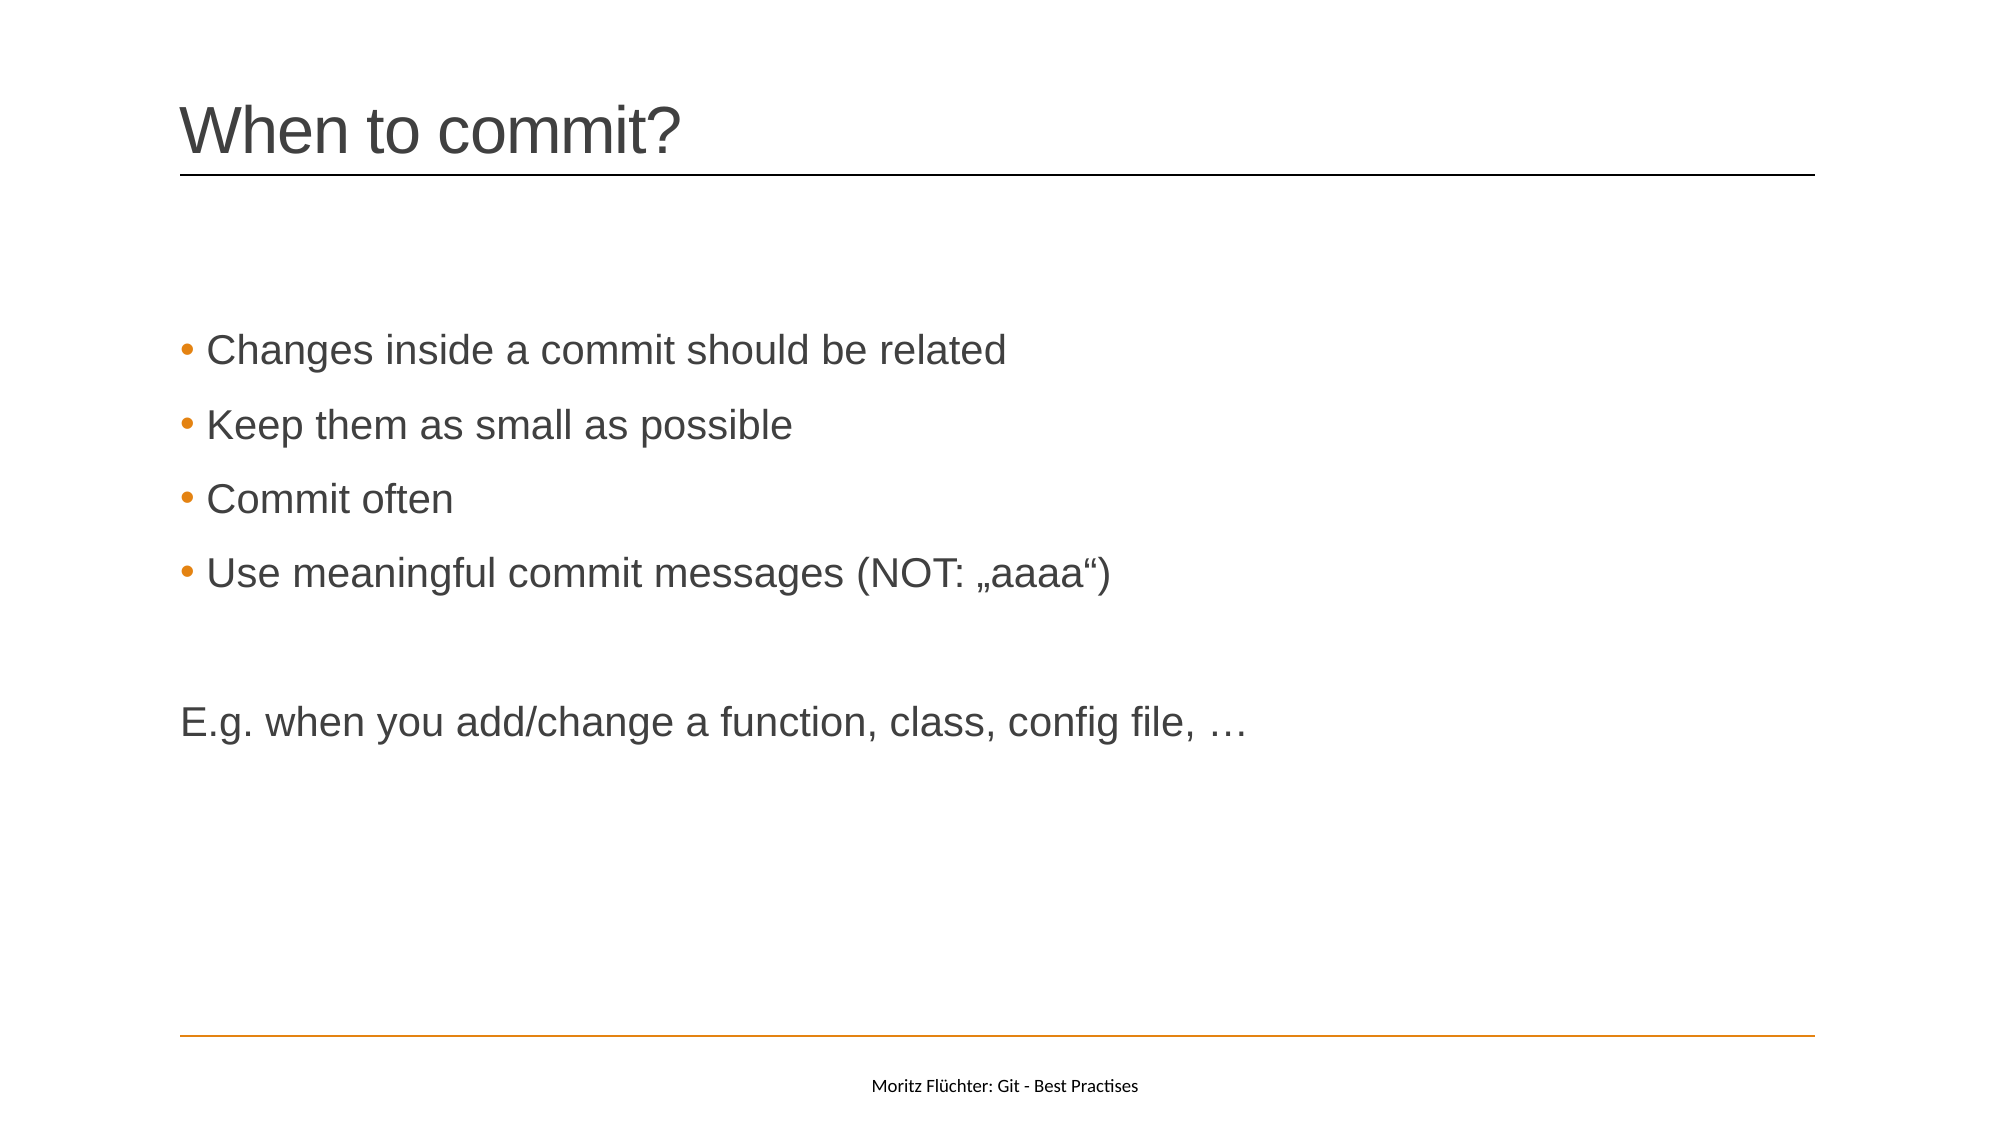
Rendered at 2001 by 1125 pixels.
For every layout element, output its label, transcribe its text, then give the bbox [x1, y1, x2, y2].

title When to commit? [164, 59, 1800, 175]
text_box [180, 302, 1800, 963]
footer Moritz Flüchter: Git - Best Practises [609, 1054, 1401, 1115]
list Changes inside a commit should be related Keep them as small as possible Commit often Use meaningful commit messages (NOT: „aaaa“) E.g. when you add/change a function, class, config file, … [180, 321, 1685, 982]
